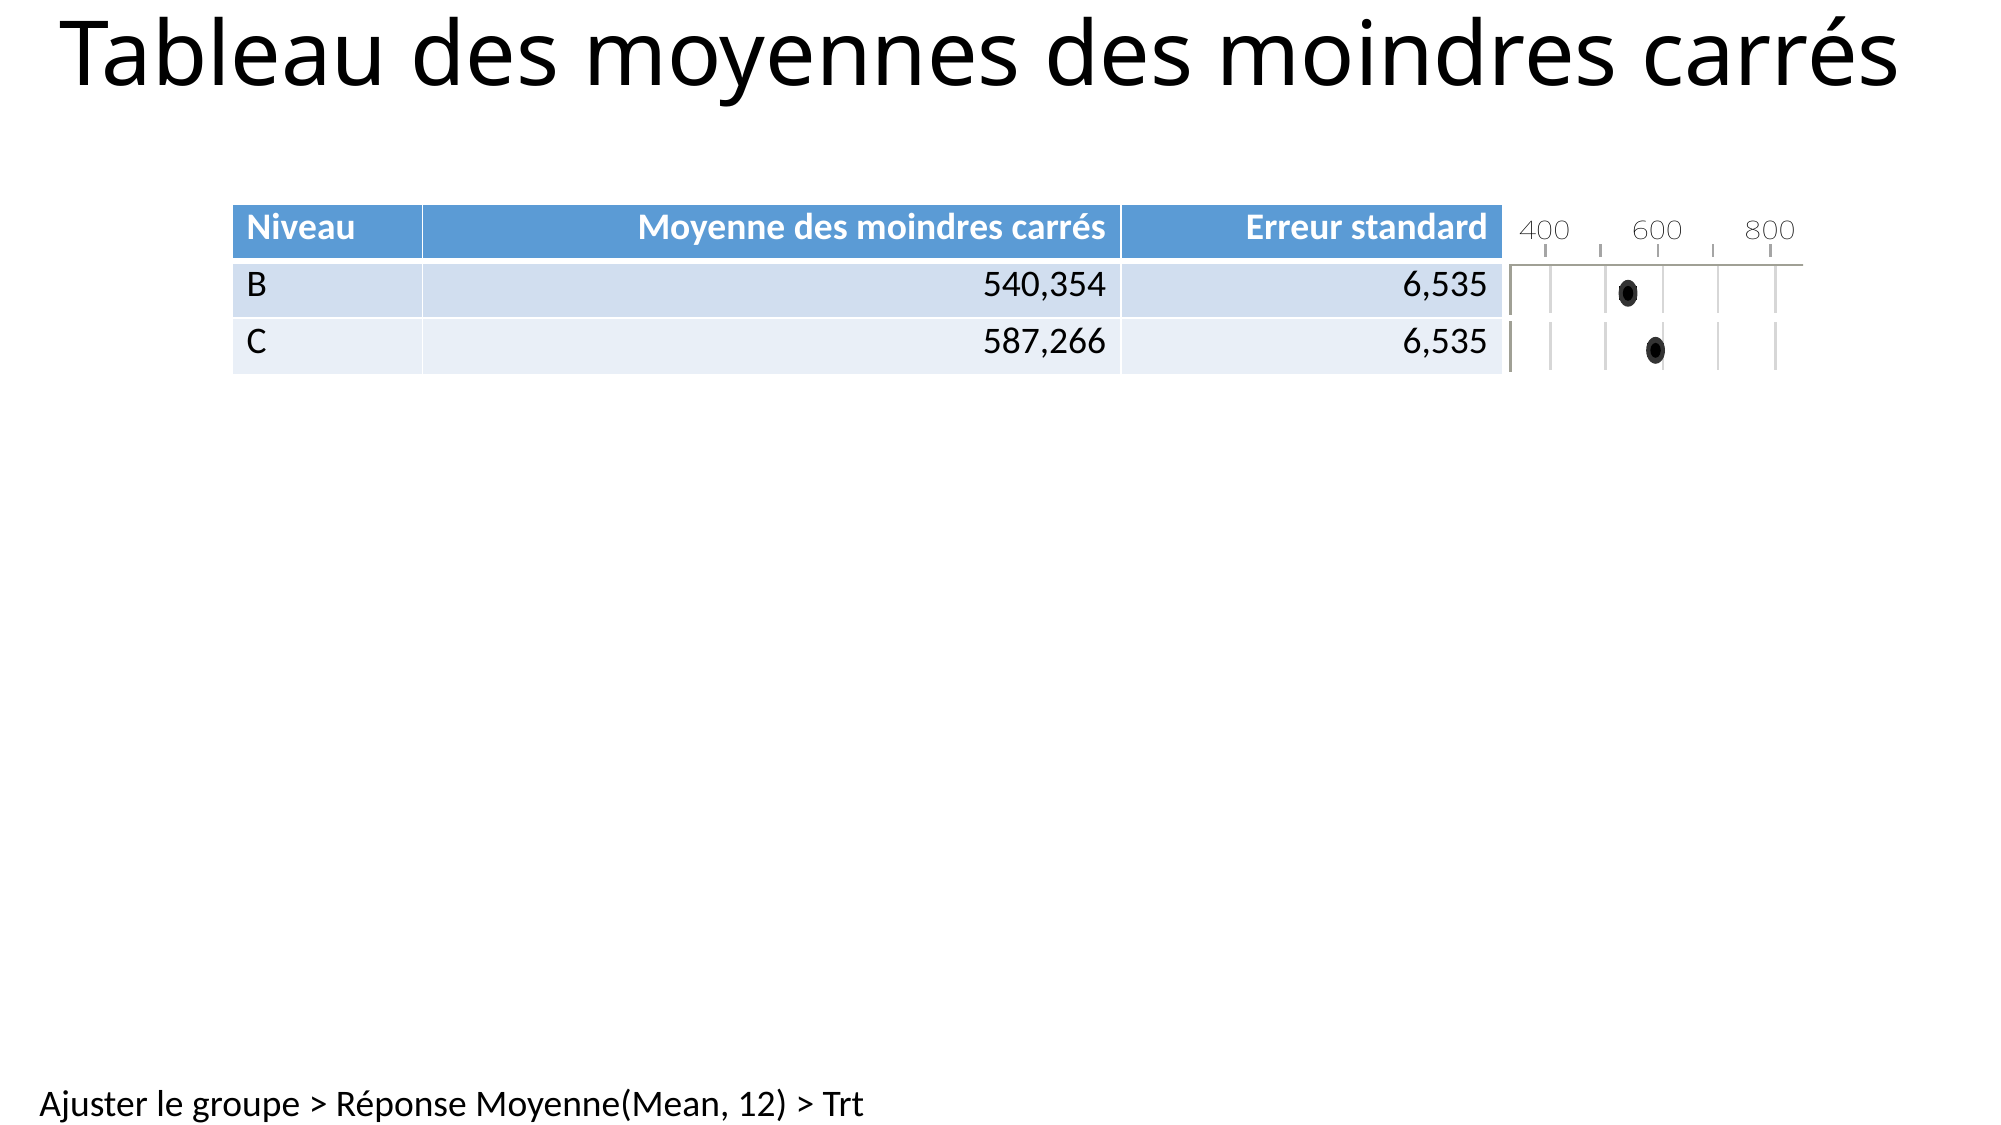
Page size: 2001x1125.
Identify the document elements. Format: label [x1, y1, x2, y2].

table_cell [1122, 319, 1502, 374]
table_cell [1504, 319, 1805, 374]
table_header [233, 205, 422, 258]
table_cell [423, 319, 1120, 374]
table_cell [1122, 264, 1502, 317]
table_cell [233, 264, 422, 317]
table_cell [1504, 264, 1805, 317]
table_cell [233, 319, 422, 374]
table_header [1504, 205, 1805, 258]
table_header [1122, 205, 1502, 258]
table_cell [423, 264, 1120, 317]
text_box [39, 1079, 866, 1125]
table_header [423, 205, 1120, 258]
title [0, 0, 1963, 113]
